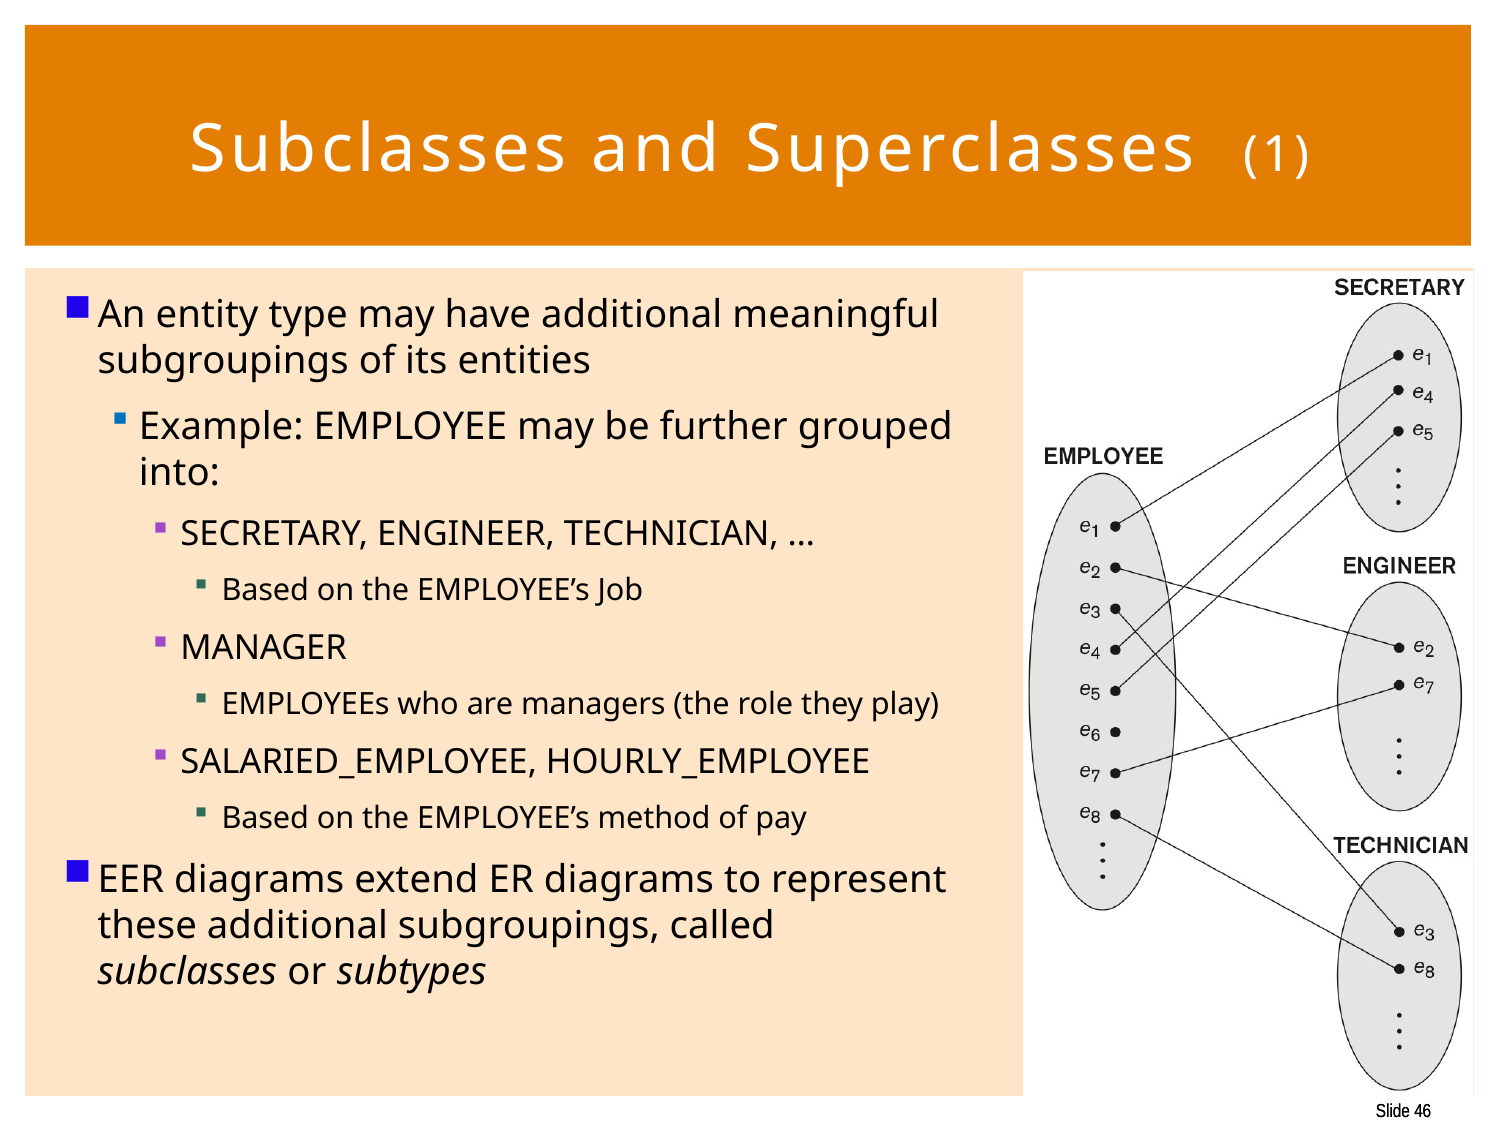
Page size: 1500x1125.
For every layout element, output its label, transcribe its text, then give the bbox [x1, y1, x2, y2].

list An entity type may have additional meaningful subgroupings of its entities Example: EMPLOYEE may be further grouped into: SECRETARY, ENGINEER, TECHNICIAN, … Based on the EMPLOYEE’s Job MANAGER EMPLOYEEs who are managers (the role they play) SALARIED_EMPLOYEE, HOURLY_EMPLOYEE Based on the EMPLOYEE’s method of pay EER diagrams extend ER diagrams to represent these additional subgroupings, called subclasses or subtypes [41, 281, 981, 1005]
picture [1023, 270, 1473, 1097]
title Subclasses and Superclasses (1) [62, 58, 1438, 232]
